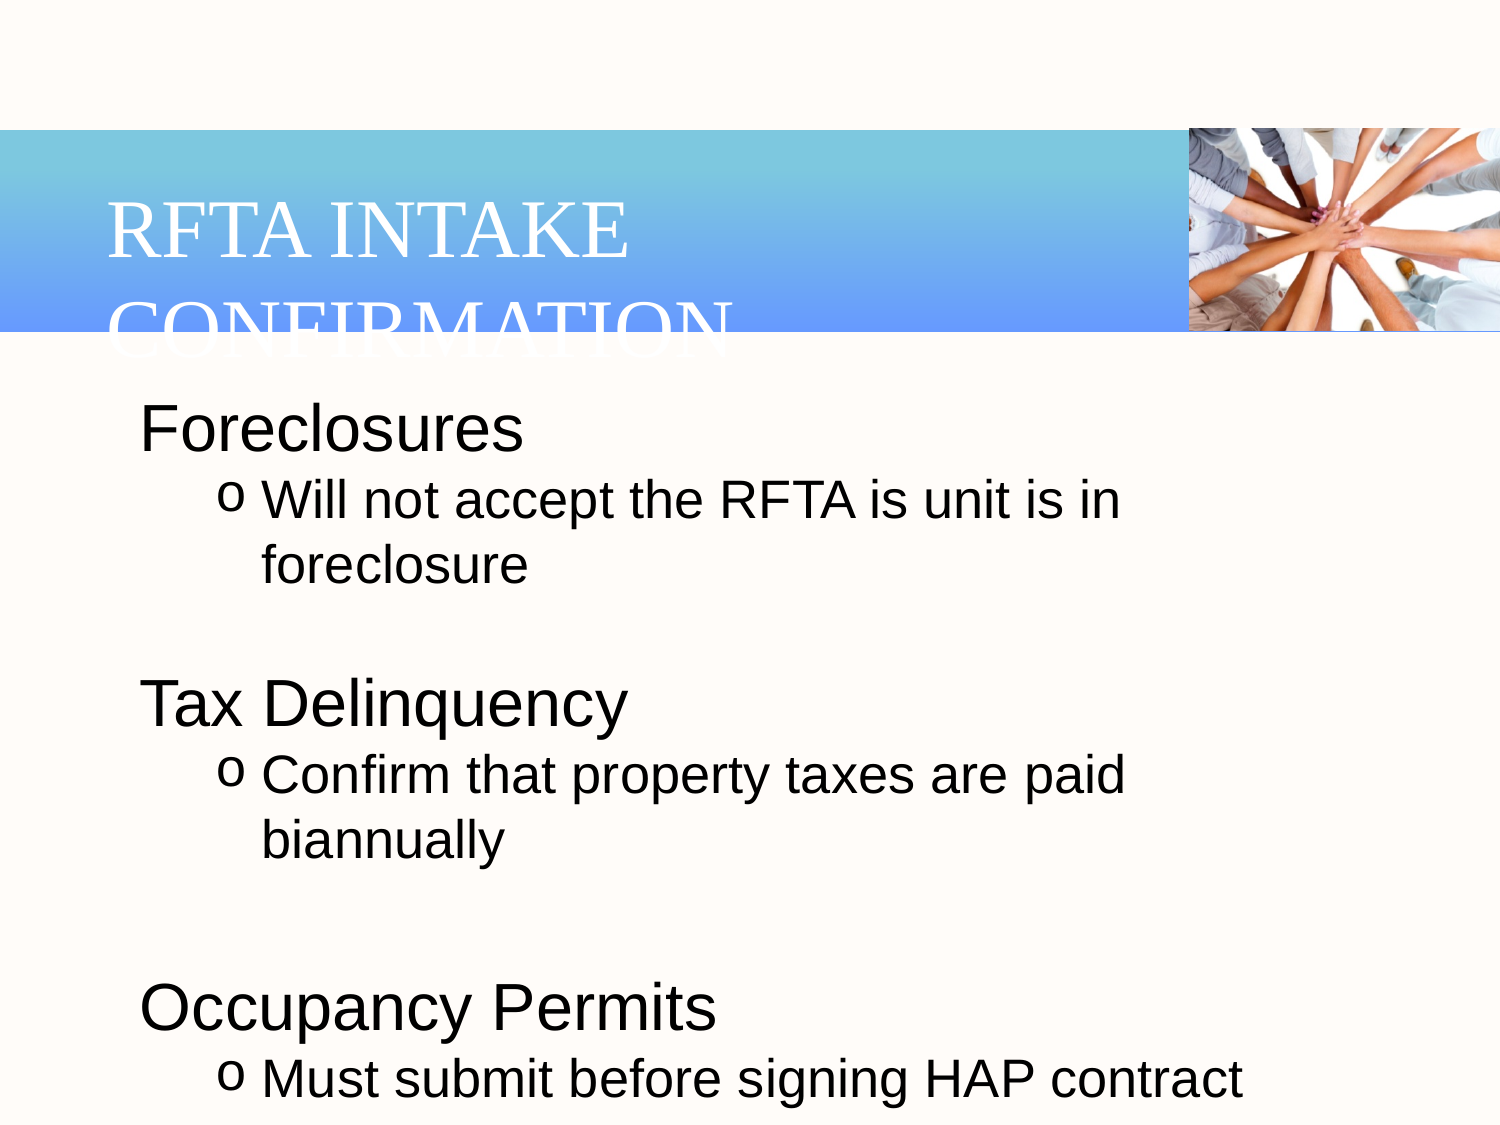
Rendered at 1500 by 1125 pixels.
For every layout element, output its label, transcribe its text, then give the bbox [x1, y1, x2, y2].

picture [1189, 128, 1500, 331]
title RFTA Intake Confirmation [91, 166, 1141, 274]
list Foreclosures Will not accept the RFTA is unit is in foreclosure Tax Delinquency Confirm that property taxes are paid biannually Occupancy Permits Must submit before signing HAP contract [125, 377, 1363, 1043]
